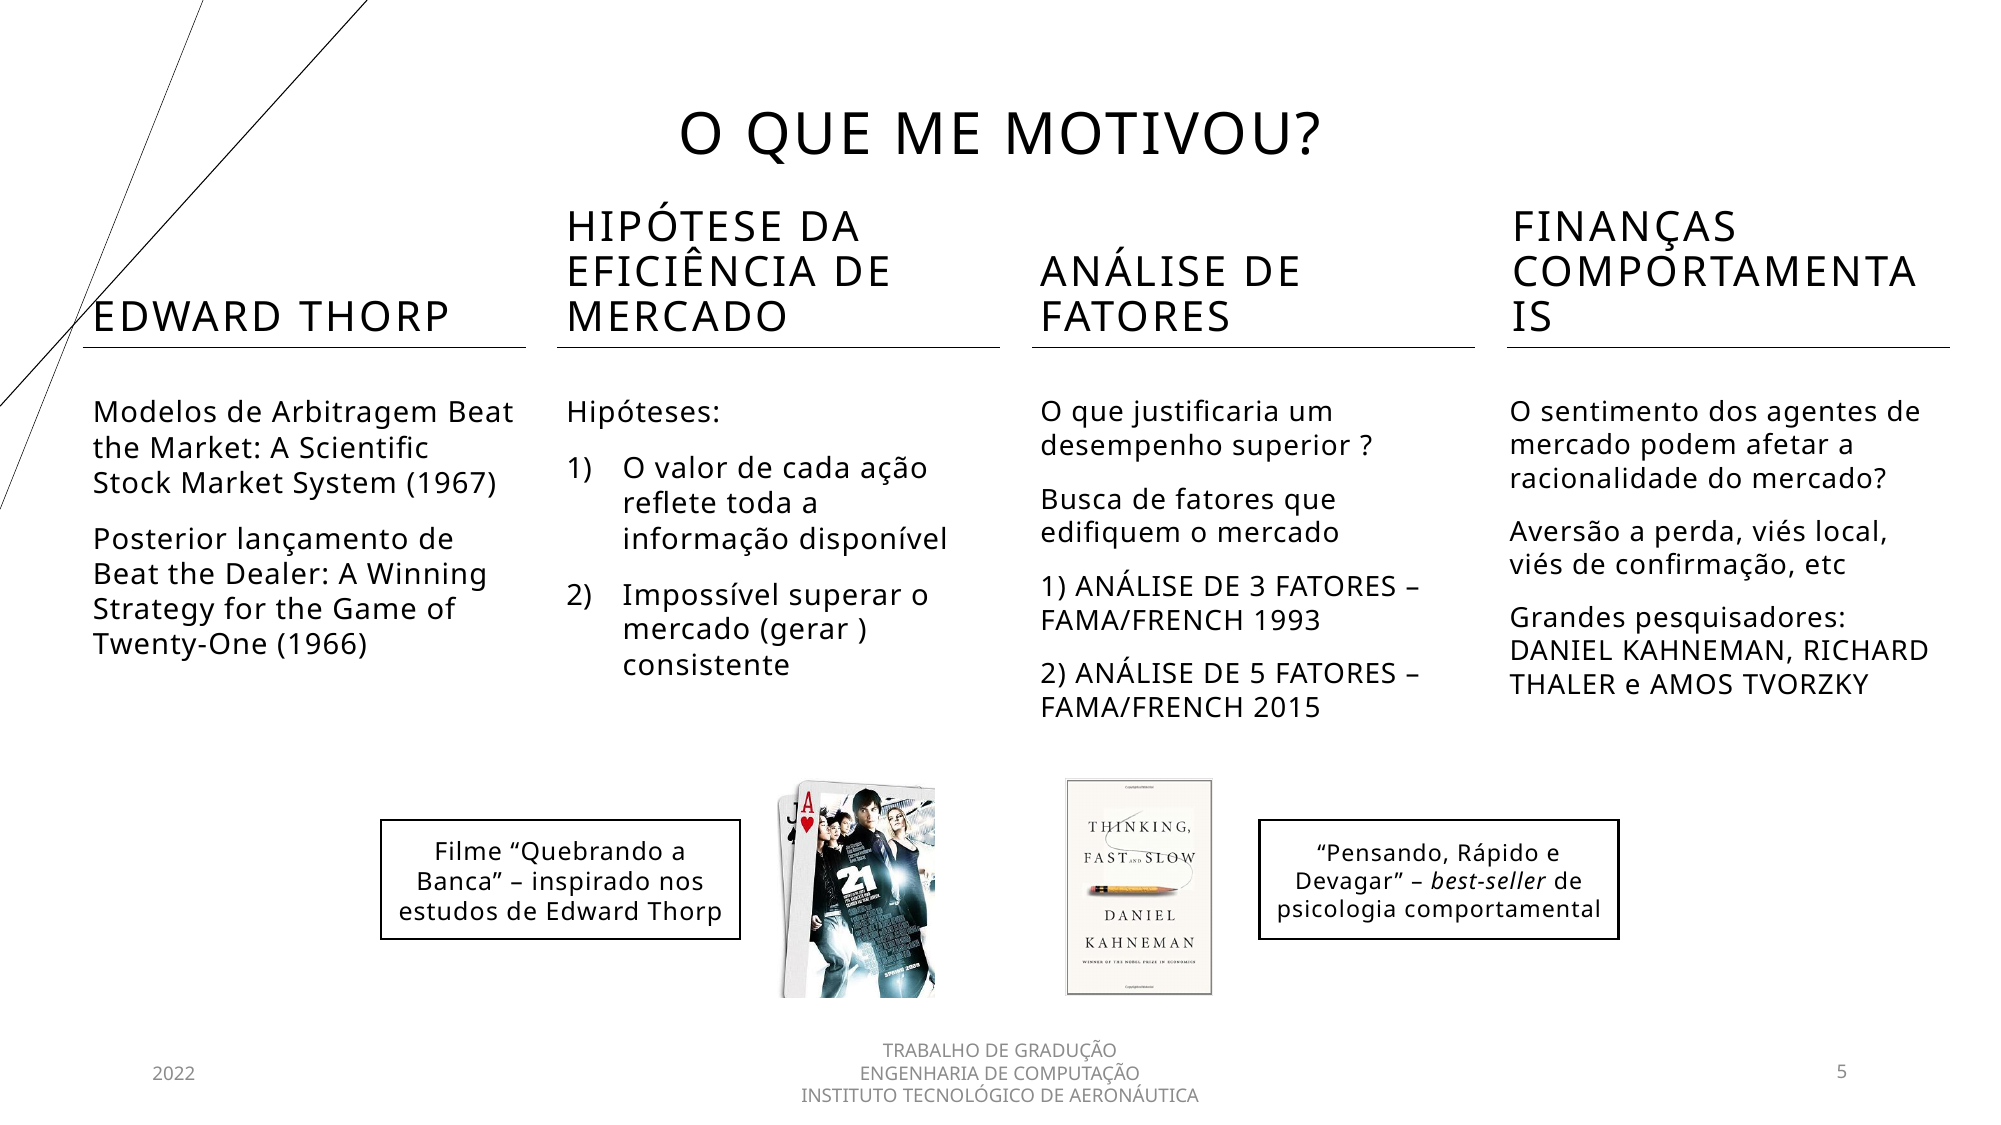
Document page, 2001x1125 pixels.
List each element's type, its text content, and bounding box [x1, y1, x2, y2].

list ANÁLISE DE FATORES [1025, 212, 1479, 348]
list O que justificaria um desempenho superior ? Busca de fatores que edifiquem o mercado 1) ANÁLISE DE 3 FATORES – FAMA/FRENCH 1993 2) ANÁLISE DE 5 FATORES – FAMA/FRENCH 2015 [1025, 386, 1479, 734]
text_box FINANÇAS COMPORTAMENTAIS [1497, 212, 1950, 348]
list HIPÓTESE DA EFICIÊNCIA DE MERCADO [551, 212, 1005, 348]
slide_number 2022 [137, 1042, 588, 1103]
text_box “Pensando, Rápido e Devagar” – best-seller de psicologia comportamental [1258, 819, 1620, 940]
text_box O sentimento dos agentes de mercado podem afetar a racionalidade do mercado? Aversão a perda, viés local, viés de confirmação, etc Grandes pesquisadores: DANIEL KAHNEMAN, RICHARD THALER e AMOS TVORZKY [1494, 386, 1948, 734]
picture [777, 778, 935, 998]
text_box Filme “Quebrando a Banca” – inspirado nos estudos de Edward Thorp [380, 819, 741, 940]
footer TRABALHO DE GRADUÇÃO ENGENHARIA DE COMPUTAÇÃO INSTITUTO TECNOLÓGICO DE AERONÁUTICA [662, 1042, 1338, 1103]
title O que me motivou? [309, 26, 1691, 245]
list EDWARD THORP [77, 212, 531, 348]
slide_number 5 [1412, 1042, 1863, 1103]
picture [1064, 778, 1213, 996]
list Modelos de Arbitragem Beat the Market: A Scientific Stock Market System (1967) Posterior lançamento de Beat the Dealer: A Winning Strategy for the Game of Twenty-One (1966) [77, 386, 531, 734]
